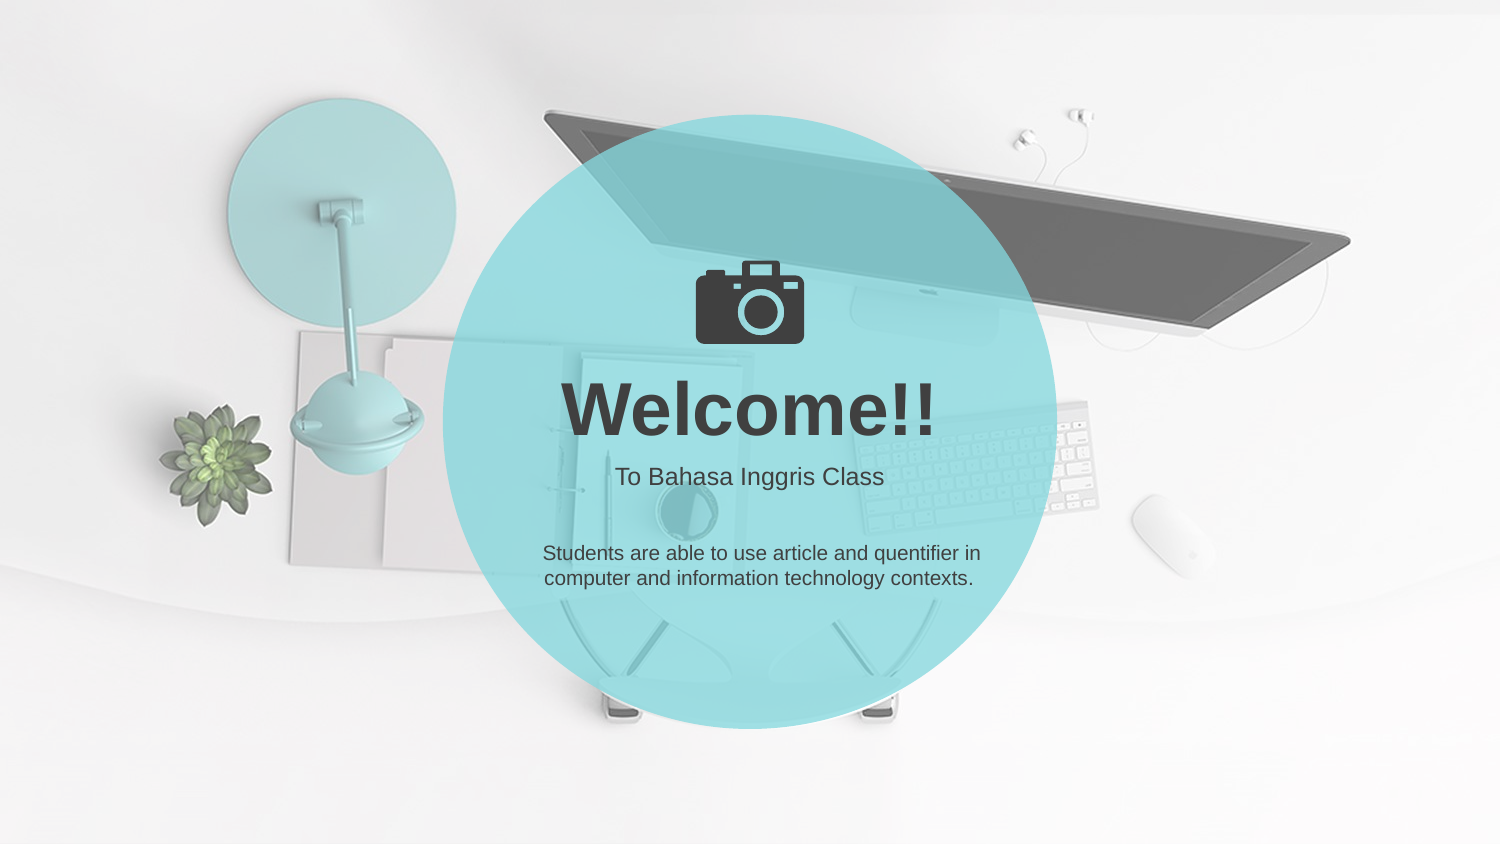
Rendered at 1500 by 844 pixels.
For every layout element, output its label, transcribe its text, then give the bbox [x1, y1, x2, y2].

text_box [693, 258, 807, 347]
list To Bahasa Inggris Class [442, 452, 1058, 500]
text_box Students are able to use article and quentifier in computer and information technology contexts. [501, 532, 1022, 597]
list Welcome!! [442, 357, 1058, 452]
